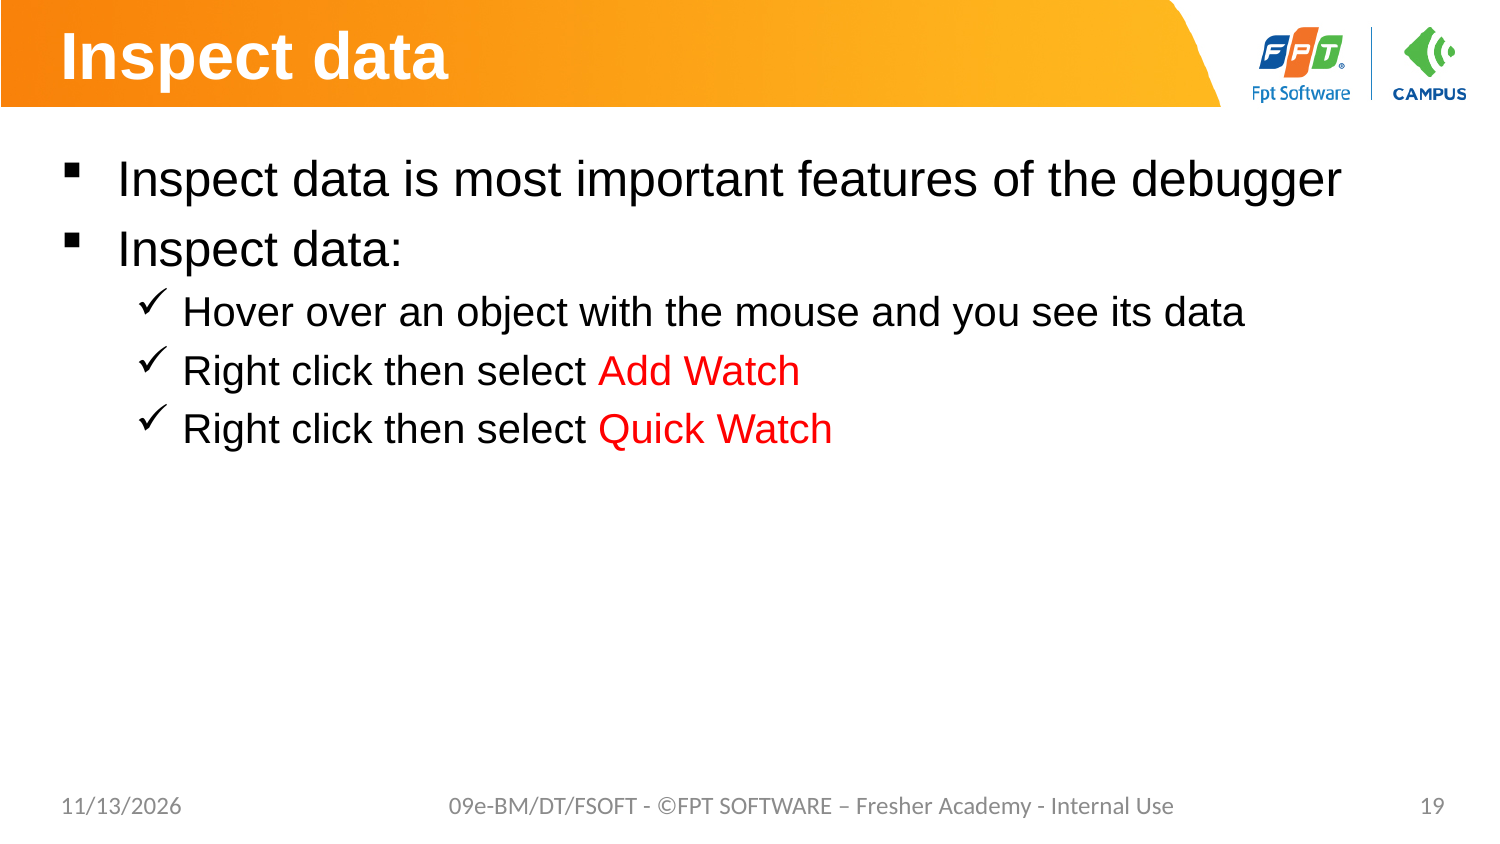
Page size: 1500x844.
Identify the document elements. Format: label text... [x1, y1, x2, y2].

slide_number 19 [1350, 782, 1461, 827]
list Inspect data is most important features of the debugger Inspect data: Hover over an object with the mouse and you see its data Right click then select Add Watch Right click then select Quick Watch [45, 139, 1461, 754]
picture [1, 0, 1499, 844]
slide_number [45, 782, 270, 827]
footer 09e-BM/DT/FSOFT - ©FPT SOFTWARE – Fresher Academy - Internal Use [289, 782, 1335, 827]
title Inspect data [45, 0, 1176, 106]
